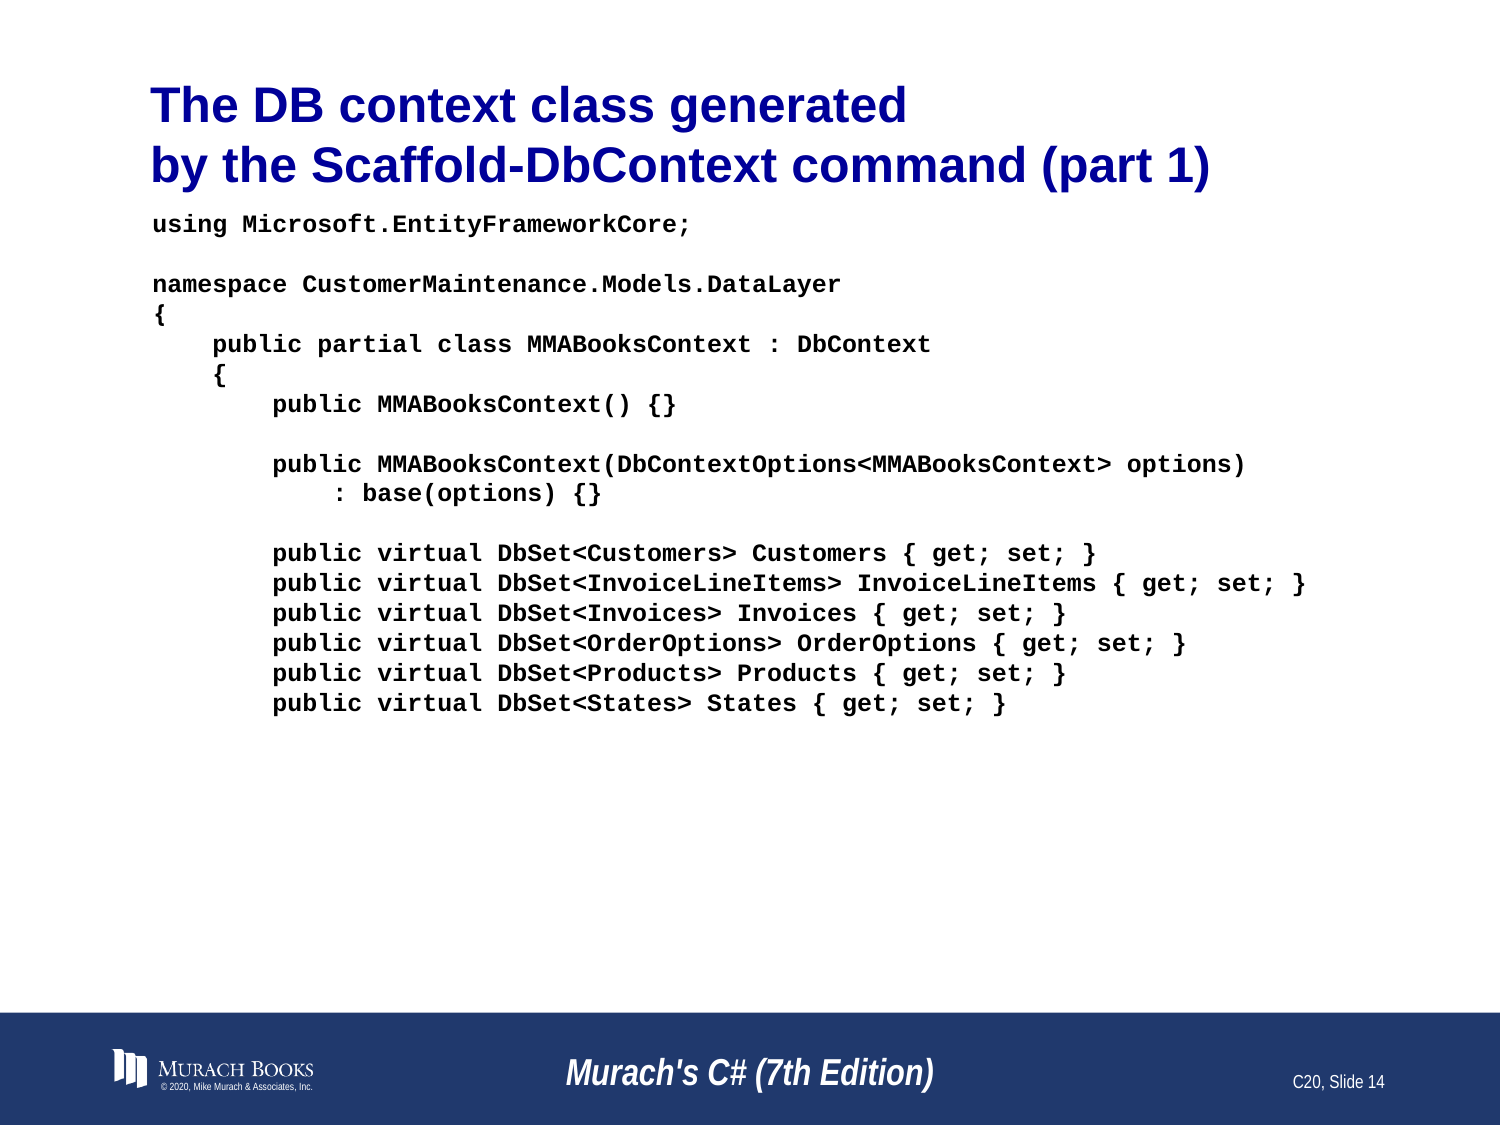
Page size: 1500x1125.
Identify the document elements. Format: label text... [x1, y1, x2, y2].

list using Microsoft.EntityFrameworkCore; namespace CustomerMaintenance.Models.DataLayer { public partial class MMABooksContext : DbContext { public MMABooksContext() {} public MMABooksContext(DbContextOptions<MMABooksContext> options) : base(options) {} public virtual DbSet<Customers> Customers { get; set; } public virtual DbSet<InvoiceLineItems> InvoiceLineItems { get; set; } public virtual DbSet<Invoices> Invoices { get; set; } public virtual DbSet<OrderOptions> OrderOptions { get; set; } public virtual DbSet<Products> Products { get; set; } public virtual DbSet<States> States { get; set; } [137, 200, 1350, 1000]
title The DB context class generated by the Scaffold-DbContext command (part 1) [150, 72, 1350, 194]
slide_number C20, Slide 14 [1087, 1025, 1400, 1100]
slide_number Murach's C# (7th Edition) [463, 1025, 1050, 1100]
footer © 2020, Mike Murach & Associates, Inc. [12, 1025, 463, 1100]
